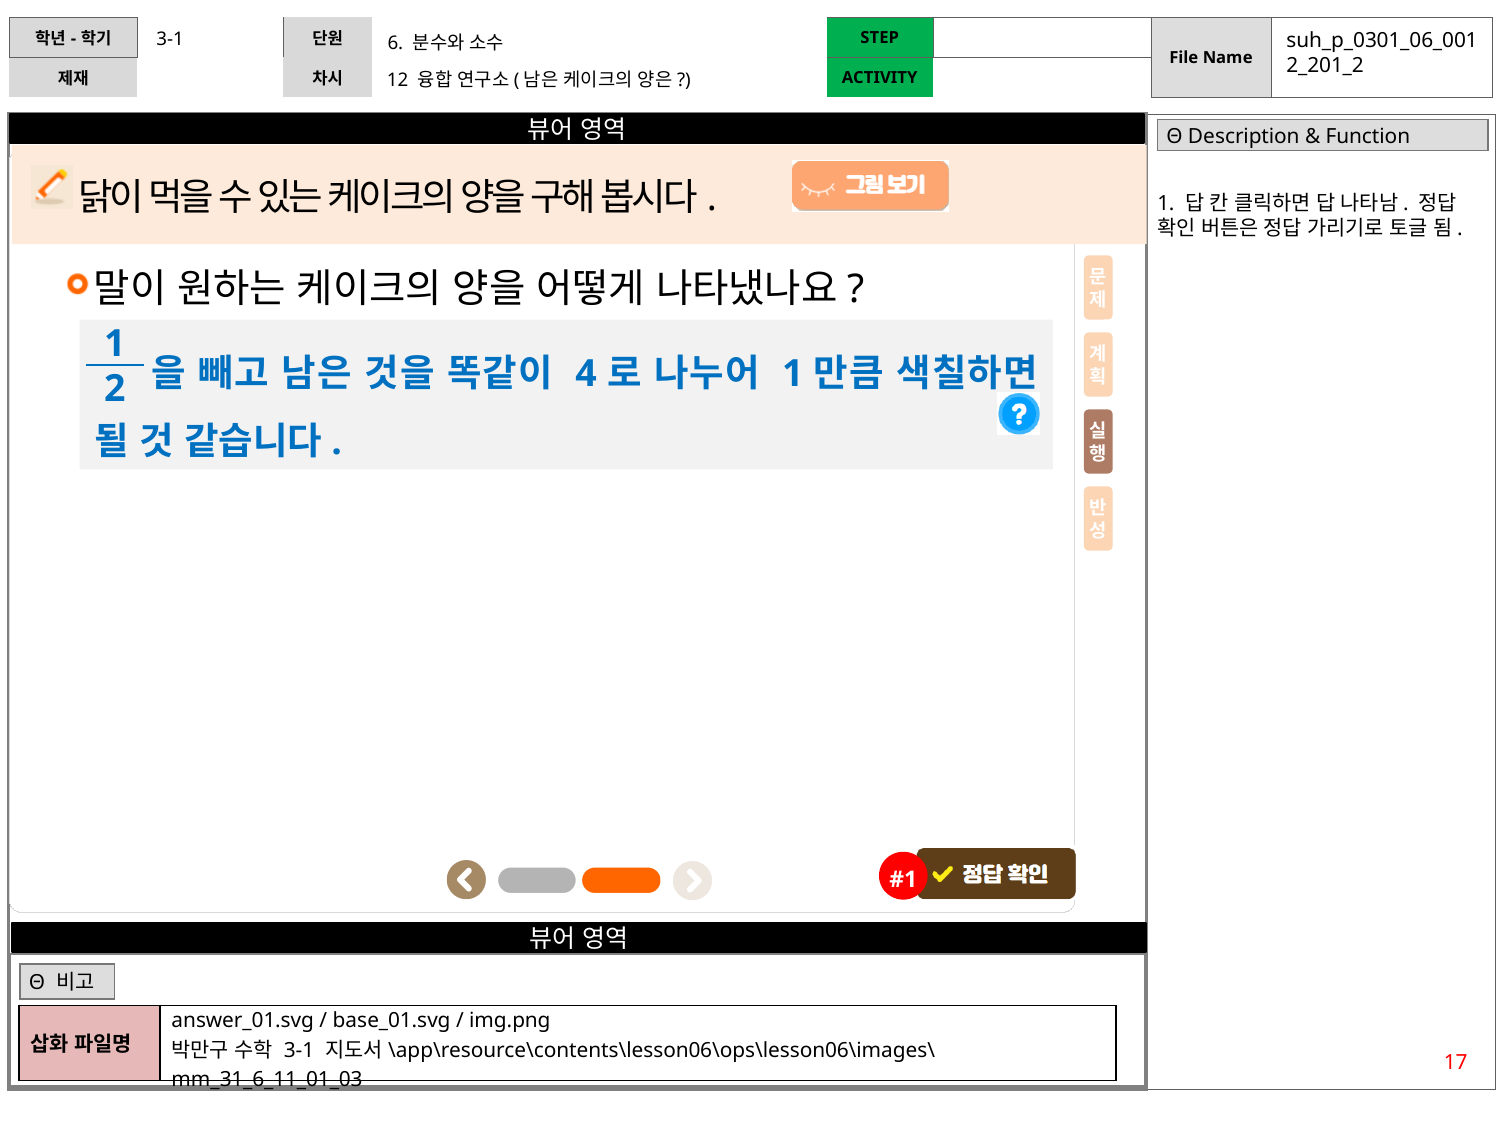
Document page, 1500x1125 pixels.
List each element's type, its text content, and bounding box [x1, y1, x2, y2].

table_header answer_01.svg / base_01.svg / img.png 박만구 수학 3-1 지도서\app\resource\contents\lesson06\ops\lesson06\images\mm_31_6_11_01_03 [161, 1006, 1115, 1080]
text_box 12 융합 연구소(남은 케이크의 양은?) [372, 60, 821, 96]
text_box [9, 157, 1075, 913]
text_box suh_p_0301_06_0012_201_2 [1271, 18, 1500, 84]
text_box #1 [876, 849, 910, 902]
table_header Θ Description & Function [1158, 120, 1487, 150]
text_box 을 빼고 남은 것을 똑같이 4로 나누어 1만큼 색칠하면 될 것 같습니다. [79, 319, 1053, 470]
text_box 6. 분수와 소수 [372, 23, 828, 48]
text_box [1083, 255, 1113, 551]
text_box 닭이 먹을 수 있는 케이크의 양을 구해 봅시다. [63, 165, 1142, 225]
picture [31, 164, 73, 210]
text_box 3-1 [141, 18, 284, 55]
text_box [443, 857, 716, 903]
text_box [76, 311, 154, 418]
picture [52, 255, 105, 310]
picture [996, 392, 1040, 435]
text_box [1145, 295, 1500, 461]
text_box 1. 답 칸 클릭하면 답 나타남. 정답 확인 버튼은 정답 가리기로 토글 됨. [1142, 151, 1497, 373]
table_header 삽화 파일명 [20, 1006, 159, 1080]
picture [915, 845, 1078, 900]
text_box 말이 원하는 케이크의 양을 어떻게 나타냈나요? [106, 255, 1081, 318]
text_box [10, 143, 1149, 246]
picture [792, 160, 950, 212]
